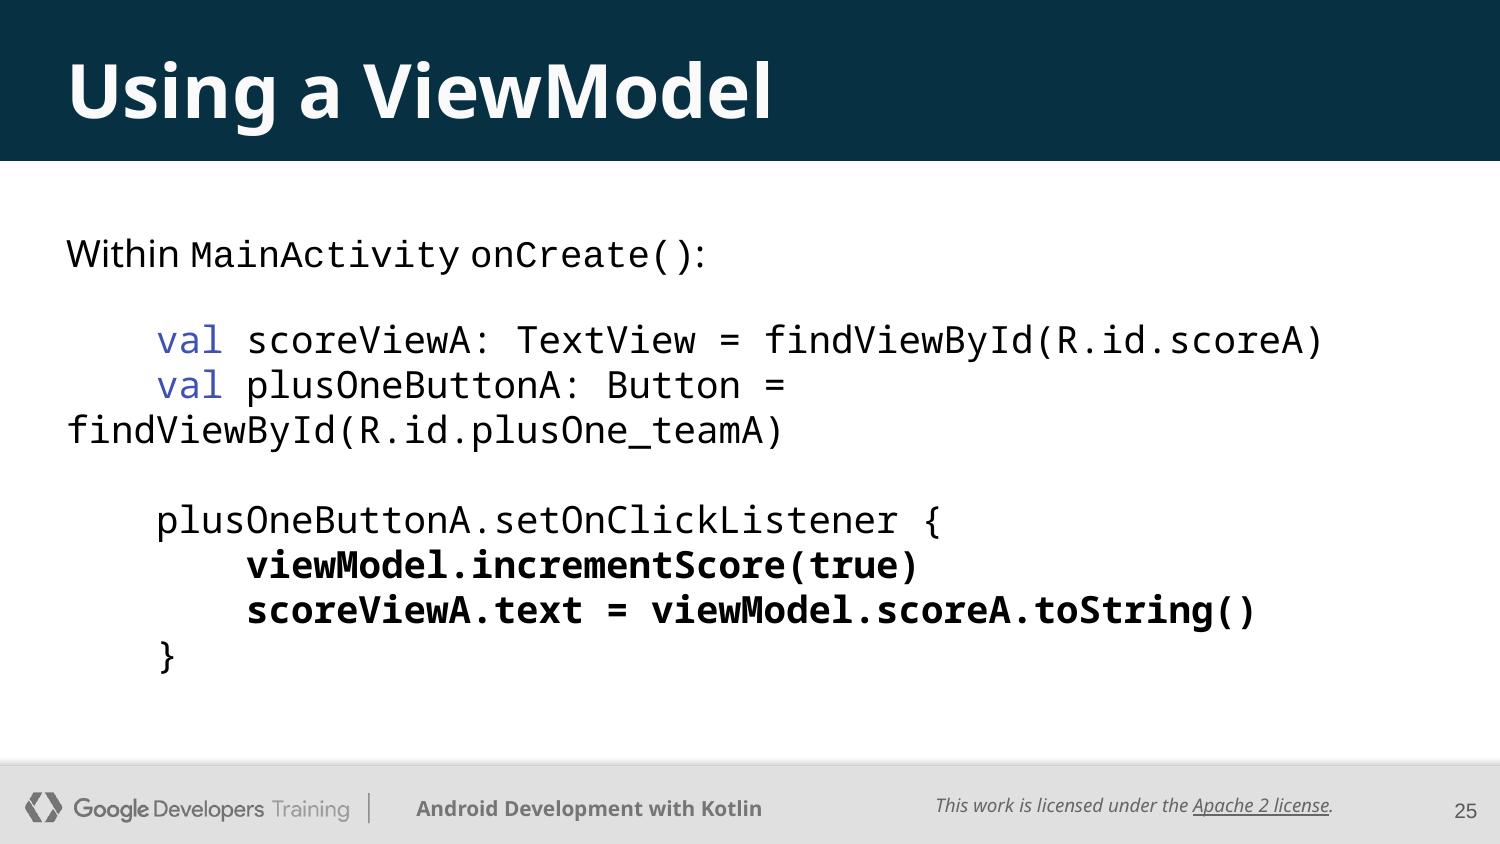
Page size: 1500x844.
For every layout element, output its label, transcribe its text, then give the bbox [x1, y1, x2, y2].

title Using a ViewModel [51, 28, 1449, 122]
list val scoreViewA: TextView = findViewById(R.id.scoreA) val plusOneButtonA: Button = findViewById(R.id.plusOne_teamA) plusOneButtonA.setOnClickListener { viewModel.incrementScore(true) scoreViewA.text = viewModel.scoreA.toString() } [51, 309, 1449, 713]
picture [0, 161, 1500, 844]
slide_number 25 [1402, 777, 1493, 842]
text_box Within MainActivity onCreate(): [51, 214, 1449, 309]
